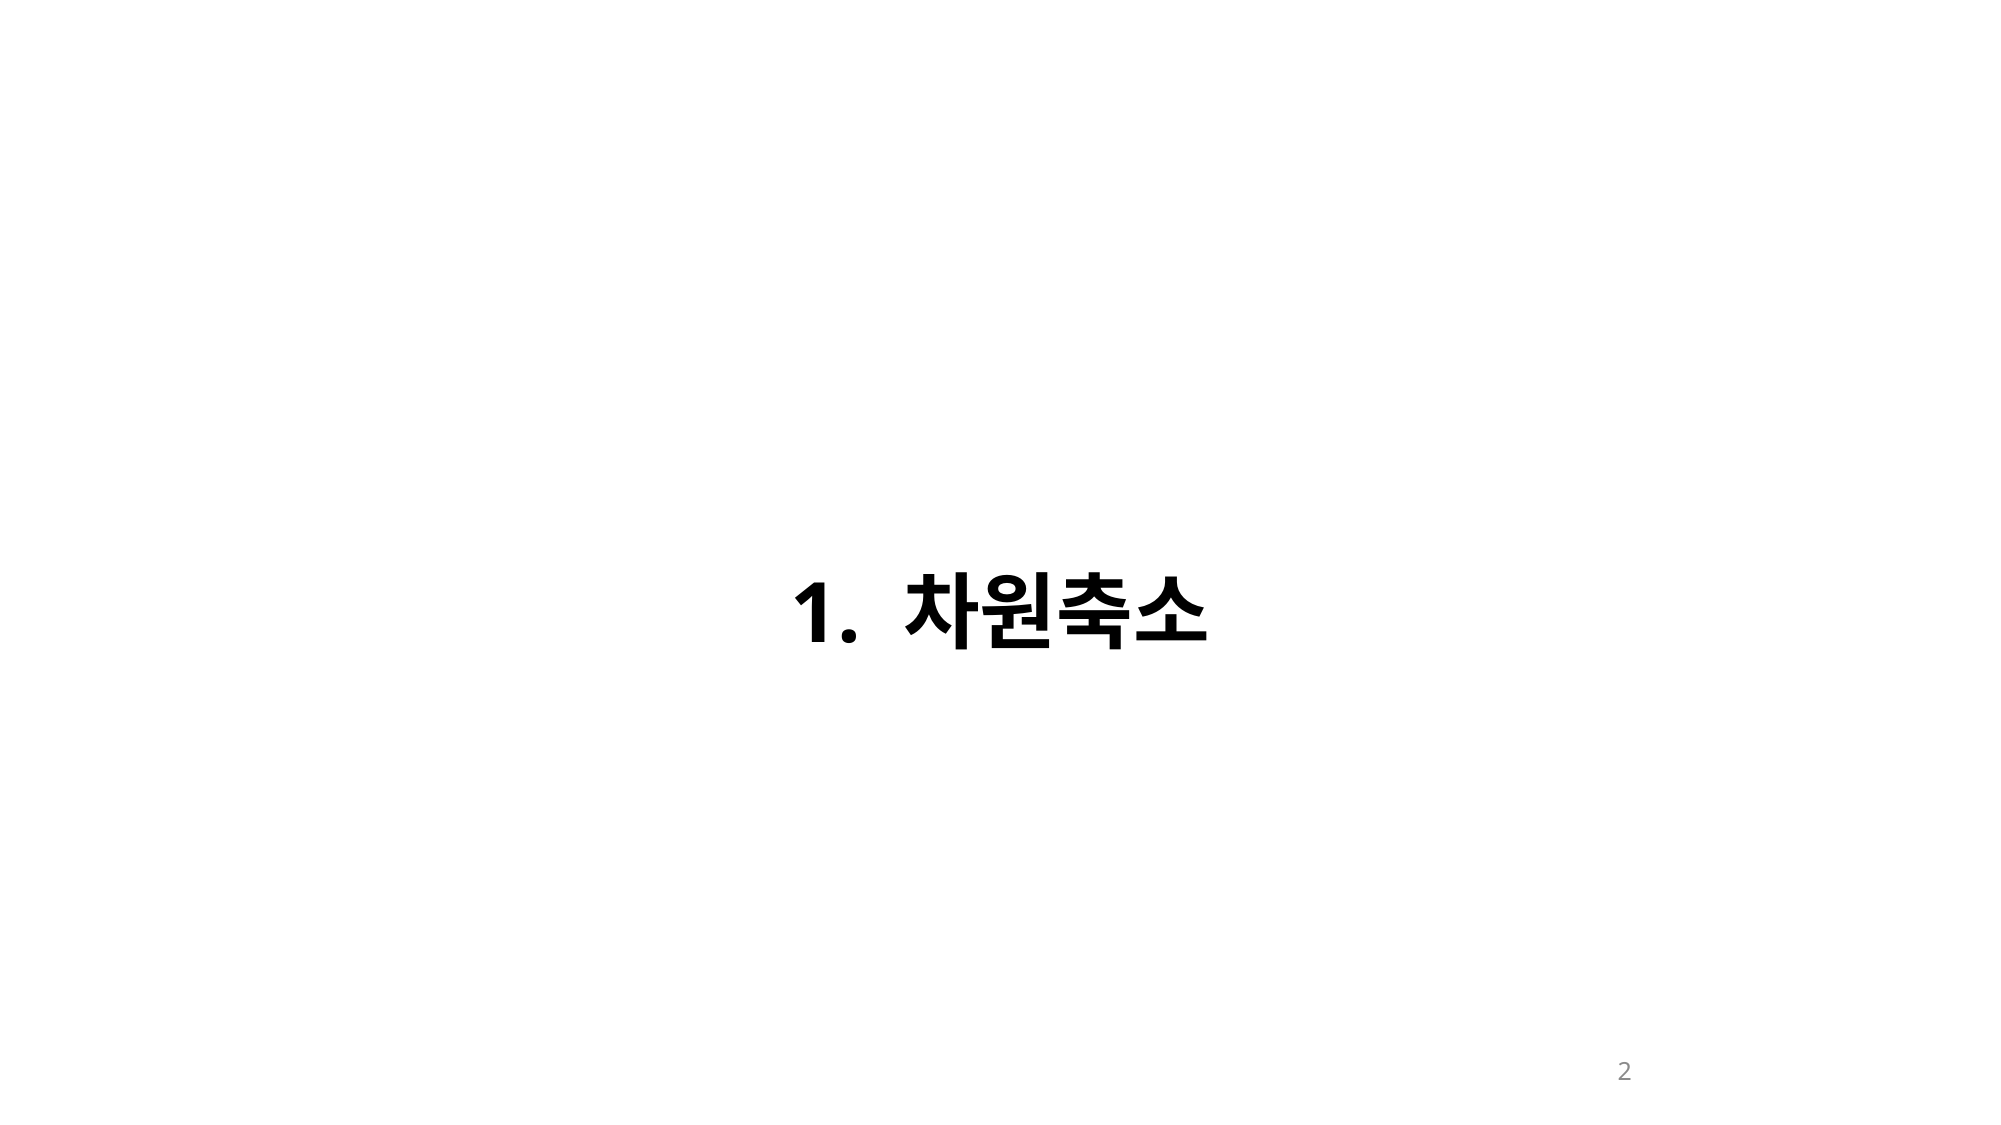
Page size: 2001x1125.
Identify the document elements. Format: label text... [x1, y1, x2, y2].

slide_number 2 [1309, 1042, 1647, 1103]
text_box 1. 차원축소 [775, 491, 1225, 667]
